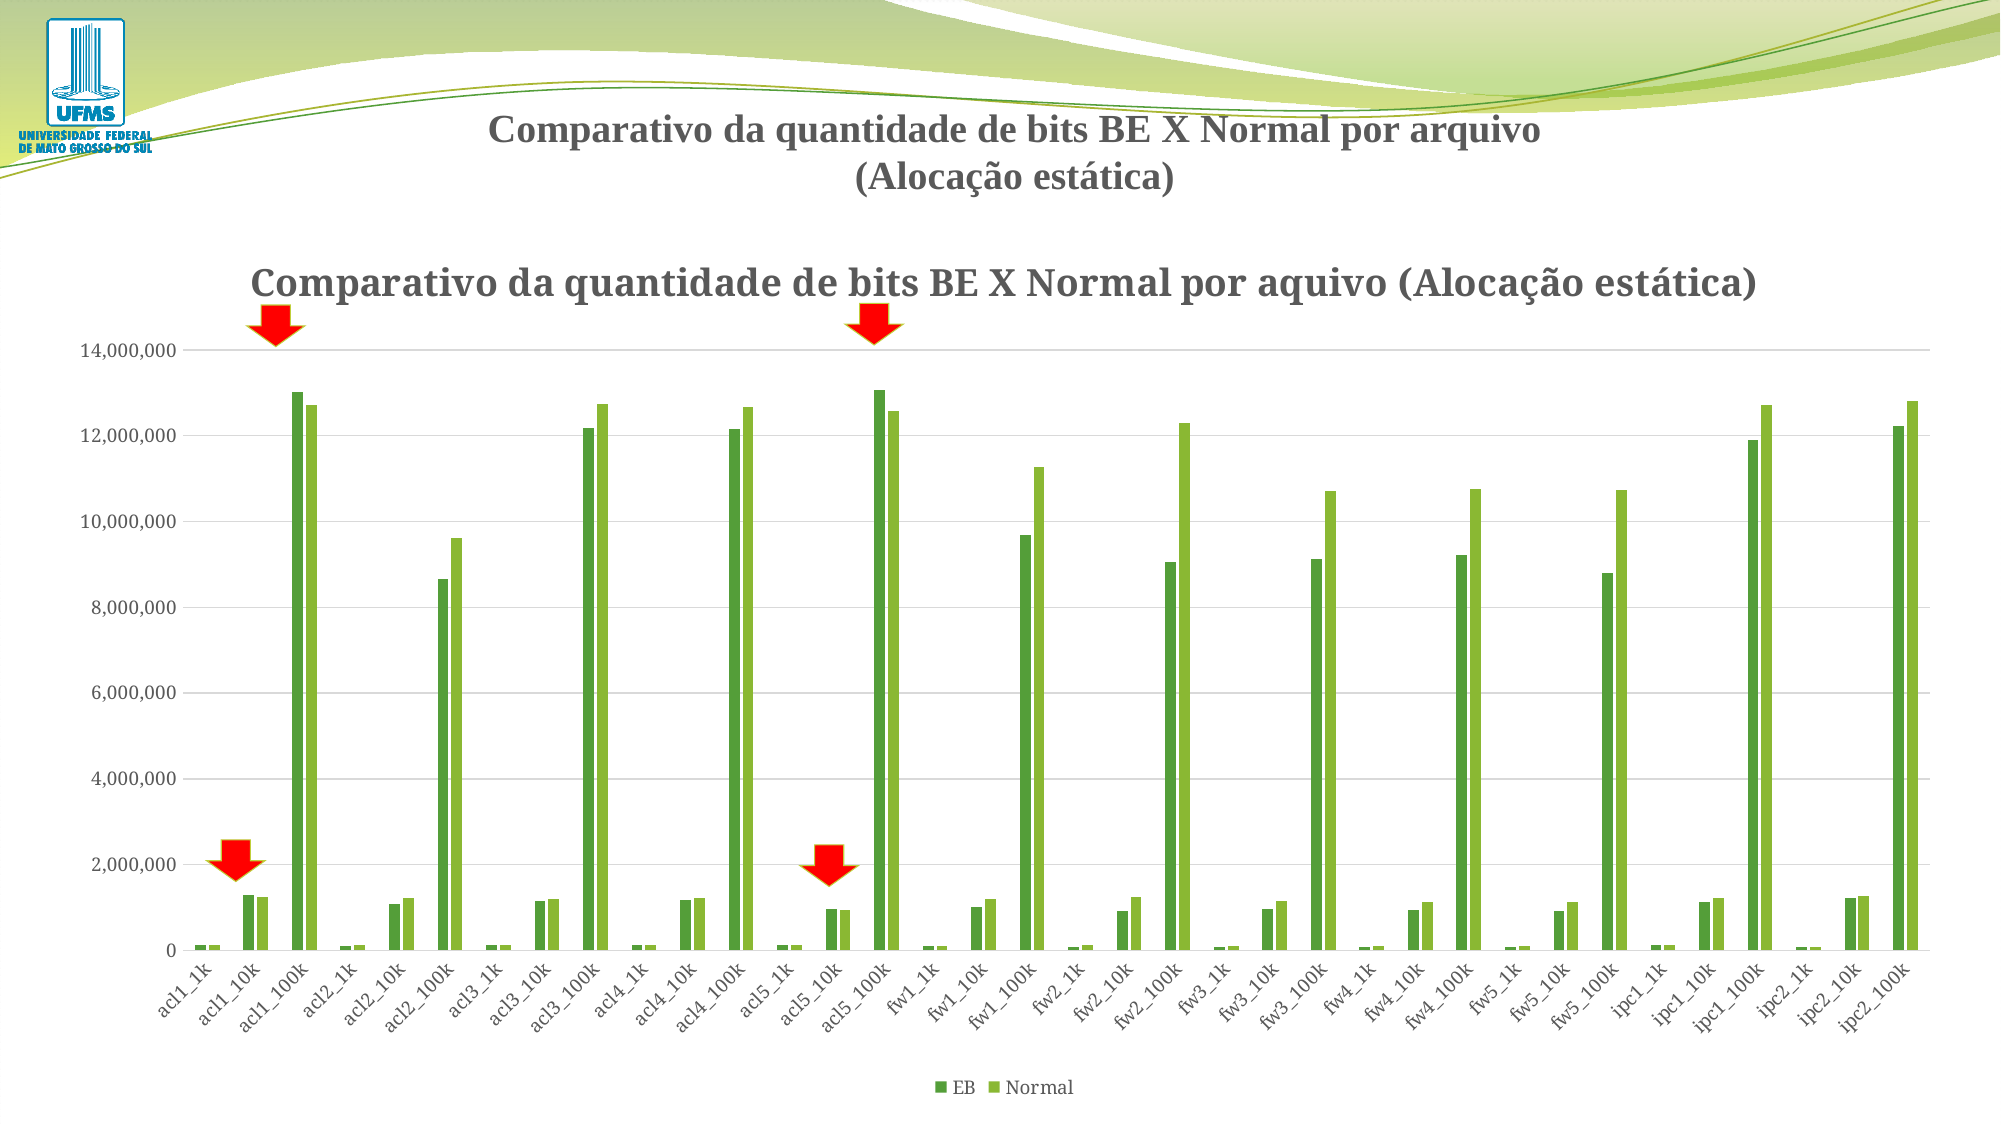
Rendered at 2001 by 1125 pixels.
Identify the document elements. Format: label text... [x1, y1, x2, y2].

text_box Comparativo da quantidade de bits BE X Normal por arquivo (Alocação estática) [61, 94, 1969, 198]
picture [50, 21, 122, 124]
chart [41, 219, 1969, 1107]
picture [19, 18, 152, 153]
